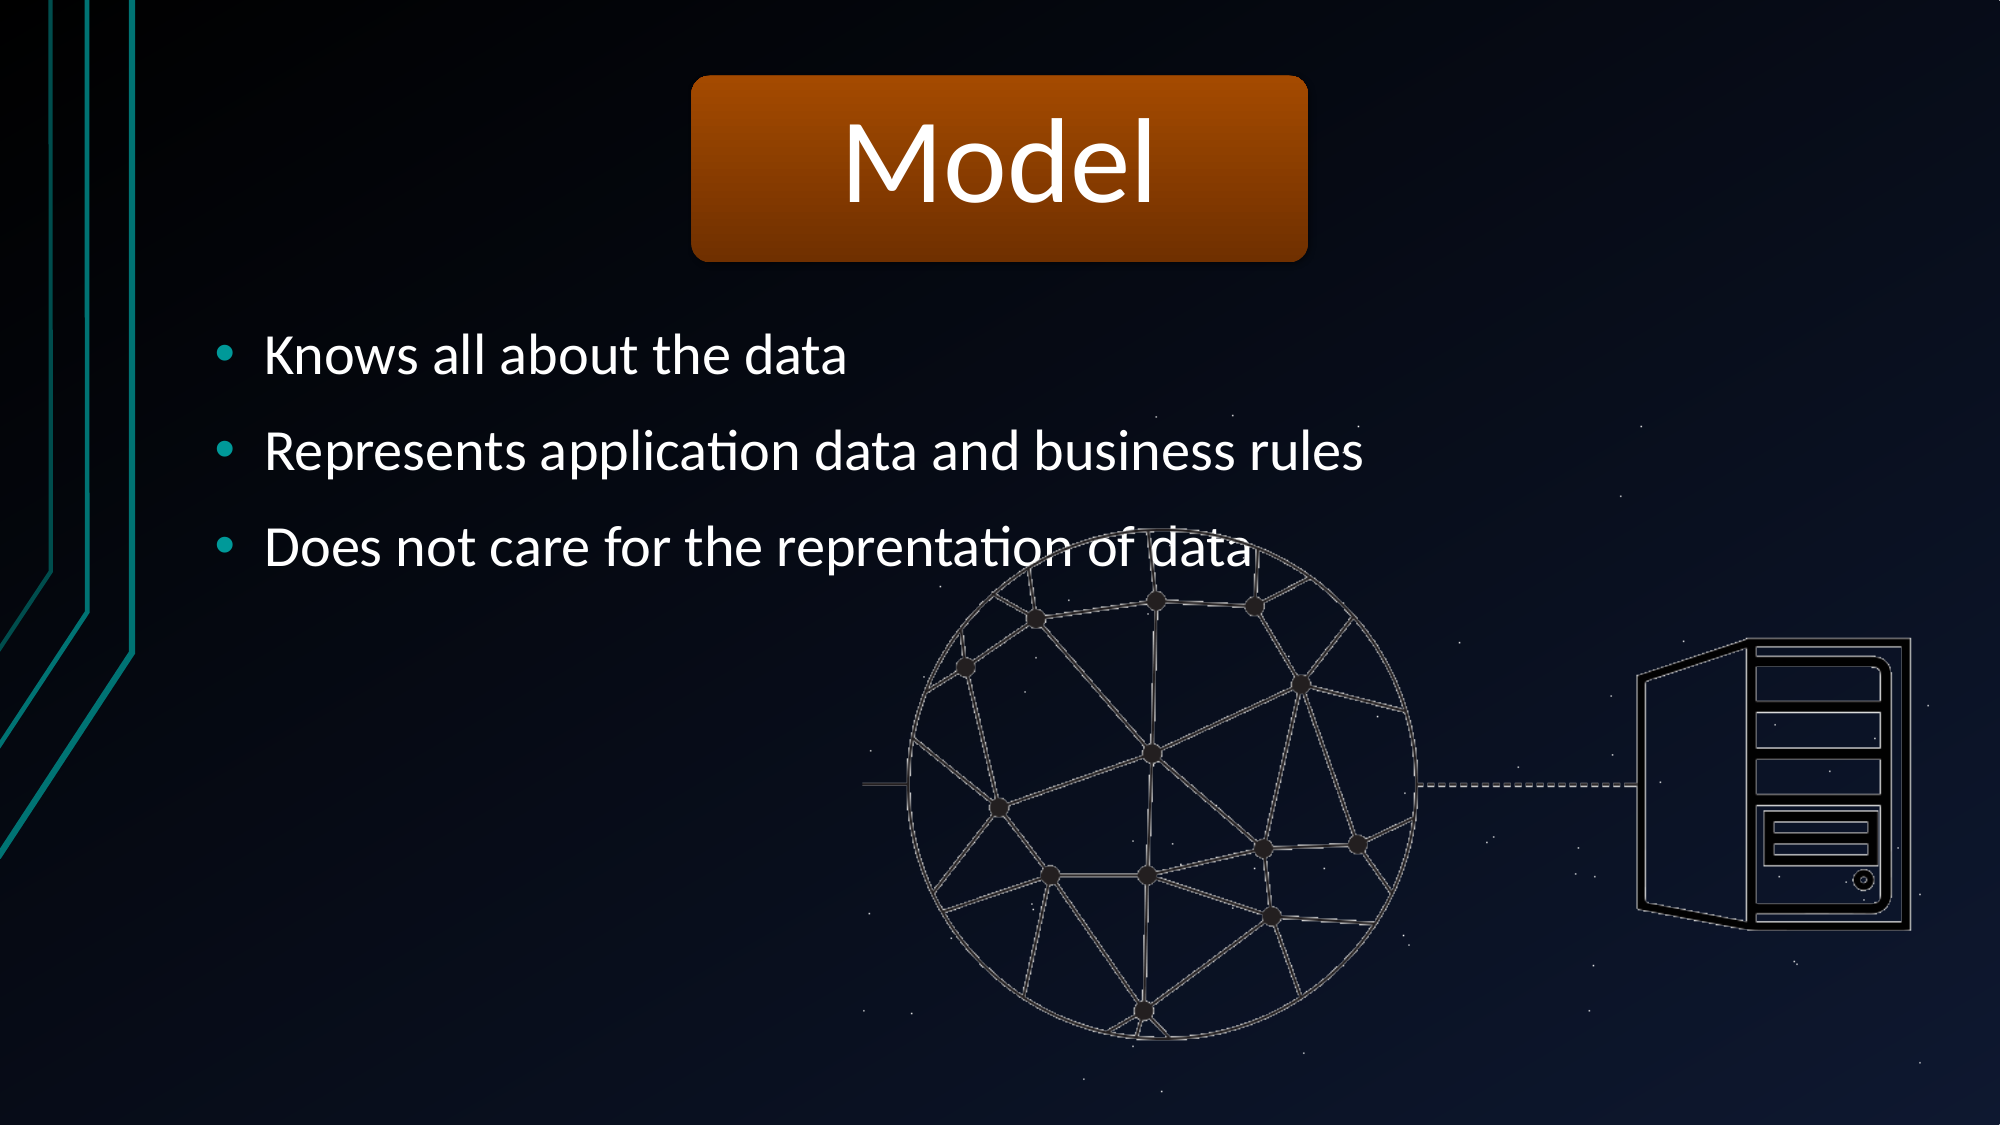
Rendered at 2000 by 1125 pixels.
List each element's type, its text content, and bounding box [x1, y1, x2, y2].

text_box Knows all about the data Represents application data and business rules Does not care for the reprentation of data [199, 316, 1900, 1050]
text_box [691, 74, 1309, 263]
picture [861, 374, 1955, 1093]
